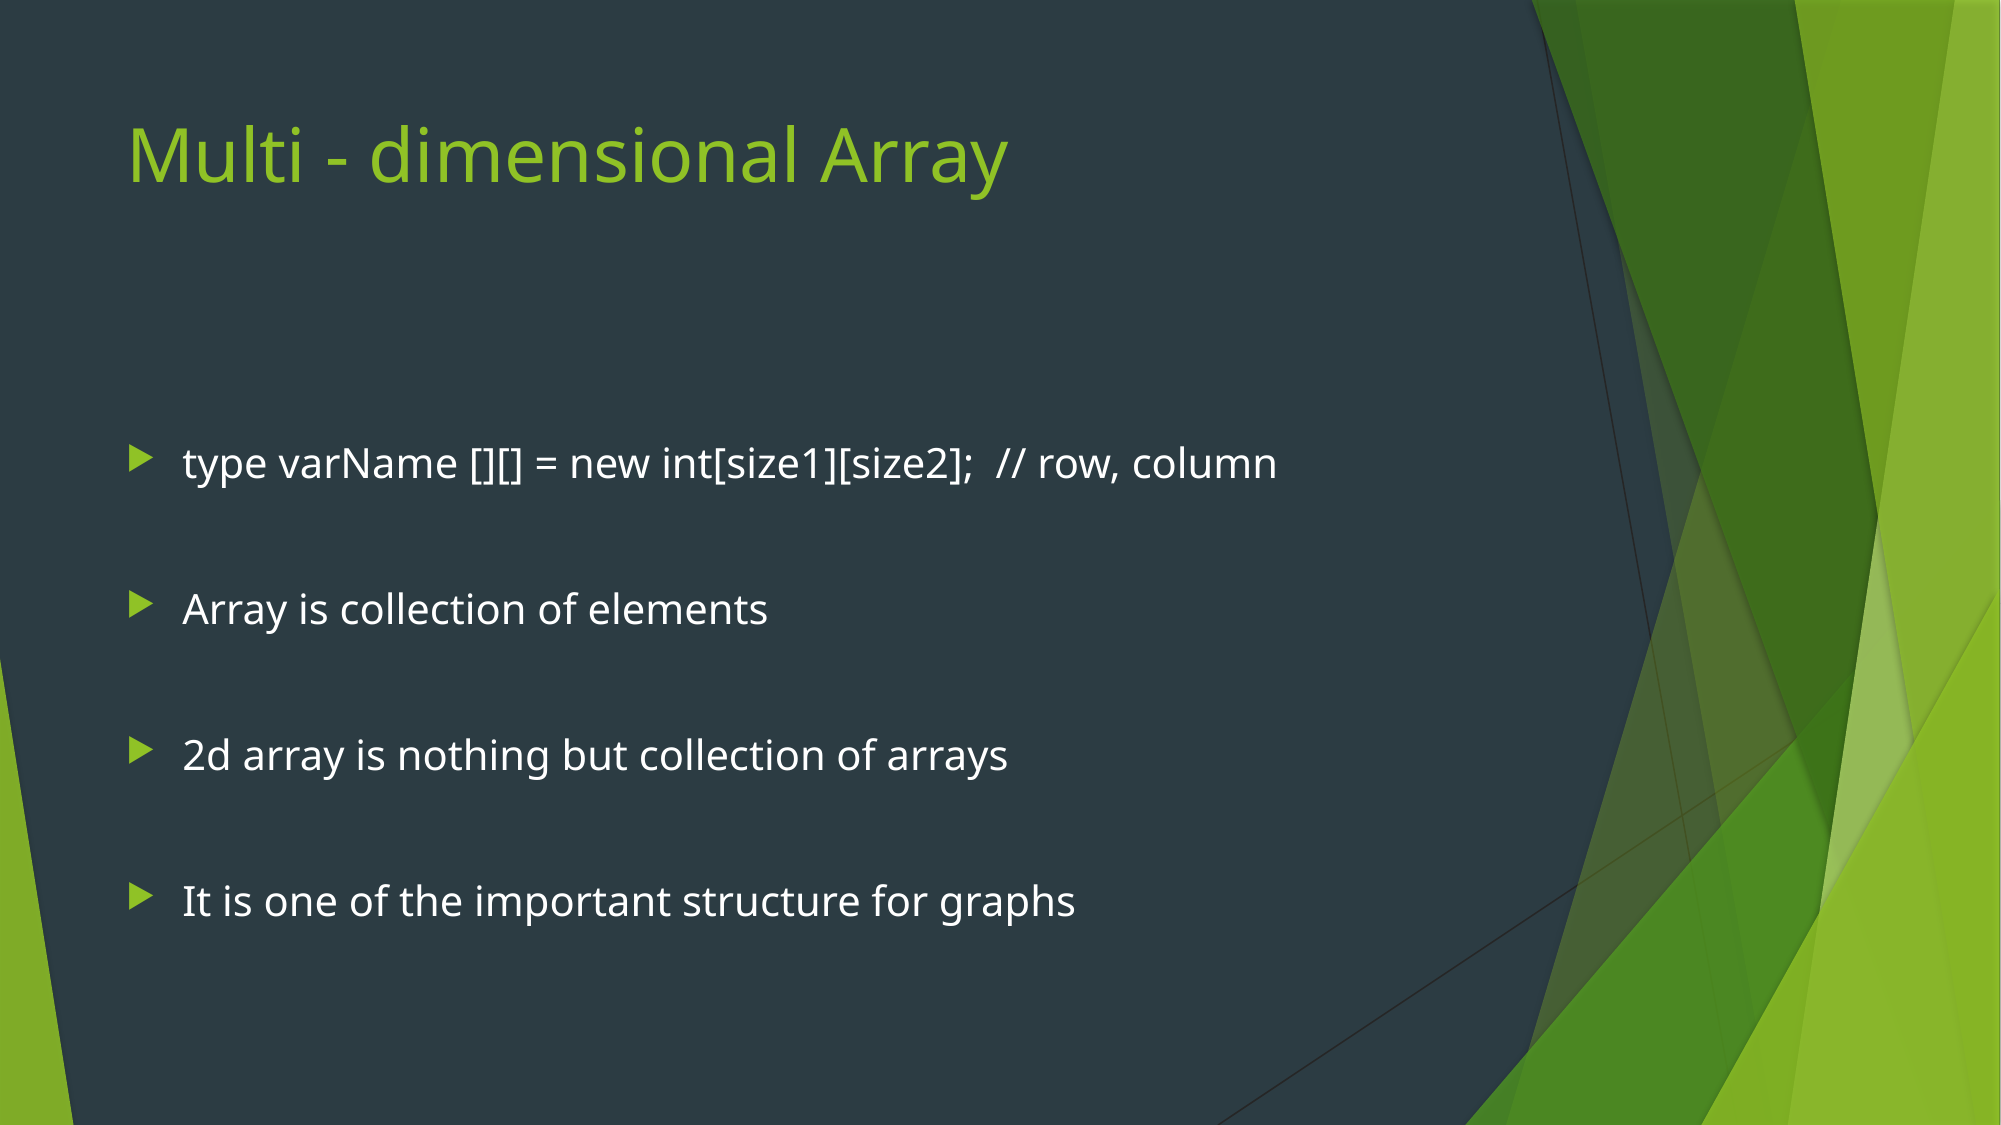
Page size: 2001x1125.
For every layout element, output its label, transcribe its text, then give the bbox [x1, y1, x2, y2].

list type varName [][] = new int[size1][size2]; // row, column Array is collection of elements 2d array is nothing but collection of arrays It is one of the important structure for graphs [111, 354, 1522, 992]
title Multi - dimensional Array [111, 99, 1522, 317]
